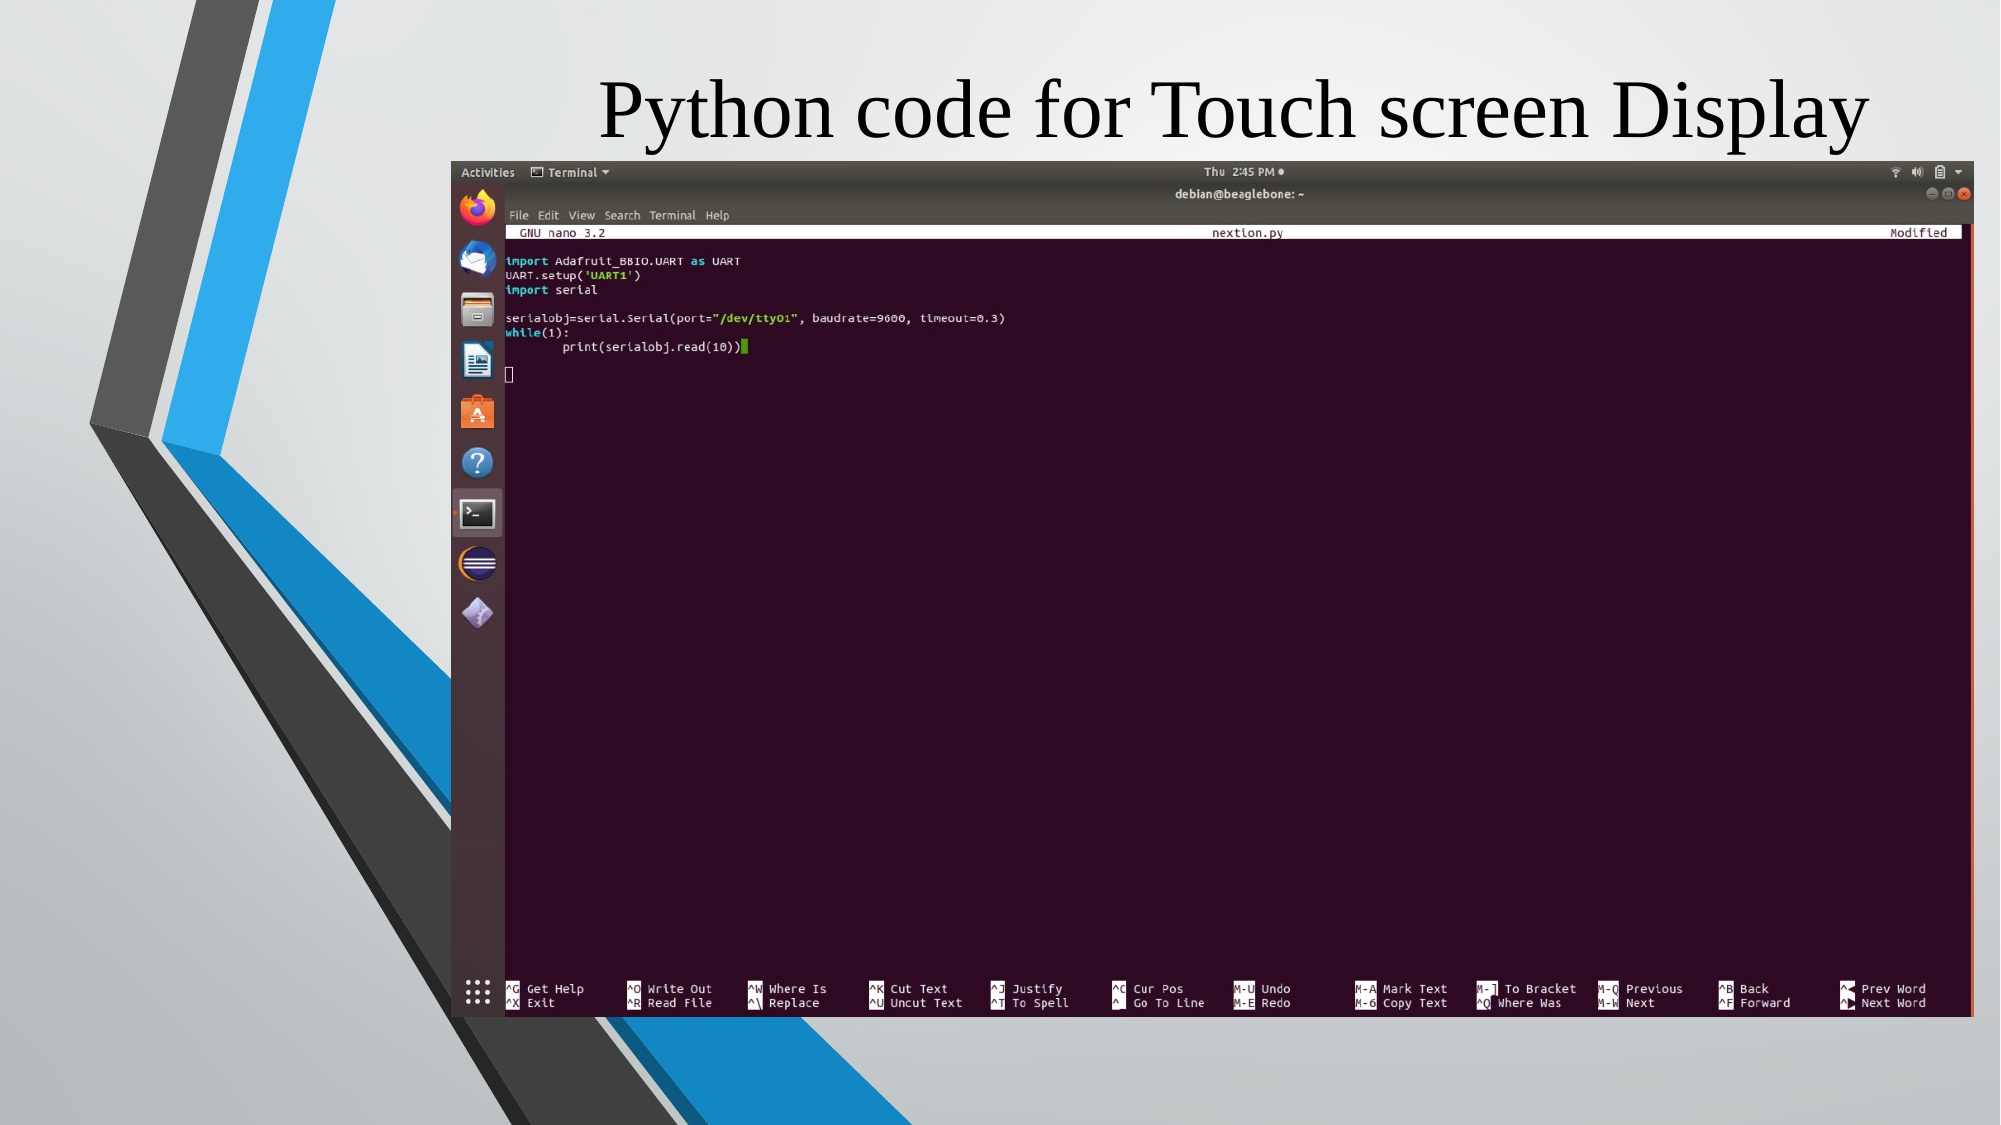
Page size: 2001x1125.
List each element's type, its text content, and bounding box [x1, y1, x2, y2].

picture [451, 161, 1974, 1017]
title Python code for Touch screen Display [480, 43, 1887, 161]
